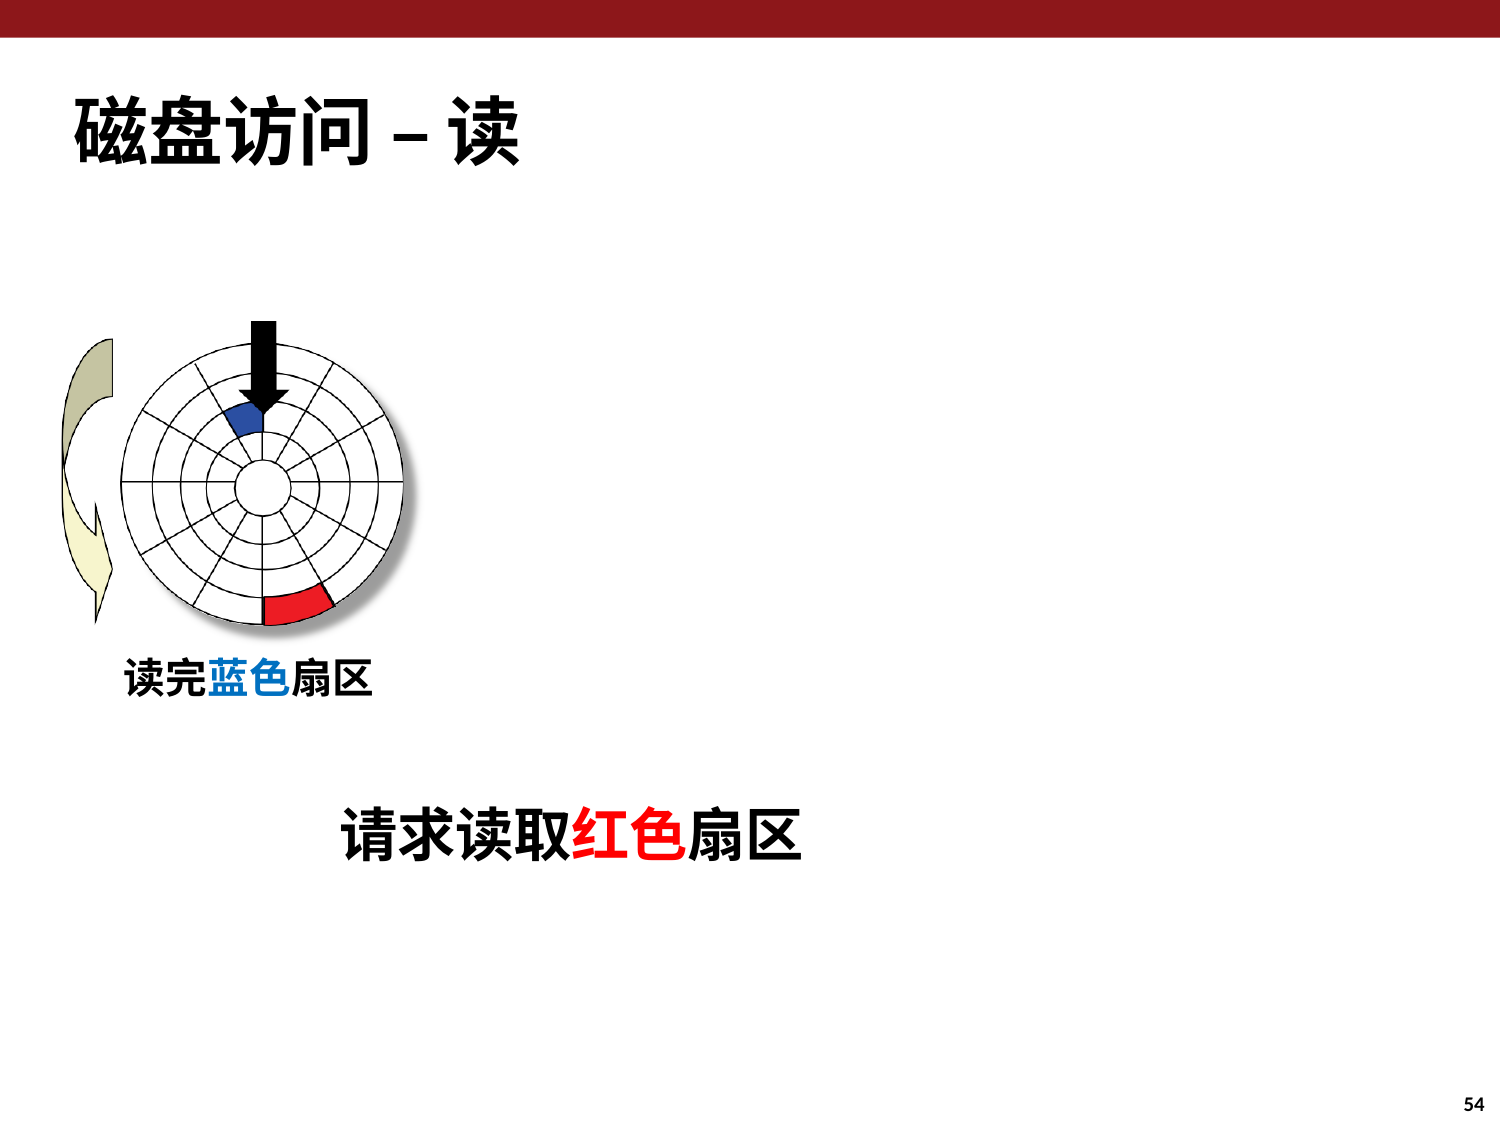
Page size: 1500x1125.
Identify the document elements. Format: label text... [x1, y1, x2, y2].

title 磁盘访问 – 读 [71, 84, 659, 273]
slide_number 54 [1459, 1093, 1489, 1125]
text_box [61, 321, 404, 626]
text_box [122, 343, 427, 649]
text_box 读完蓝色扇区 请求读取红色扇区 [123, 652, 1011, 868]
